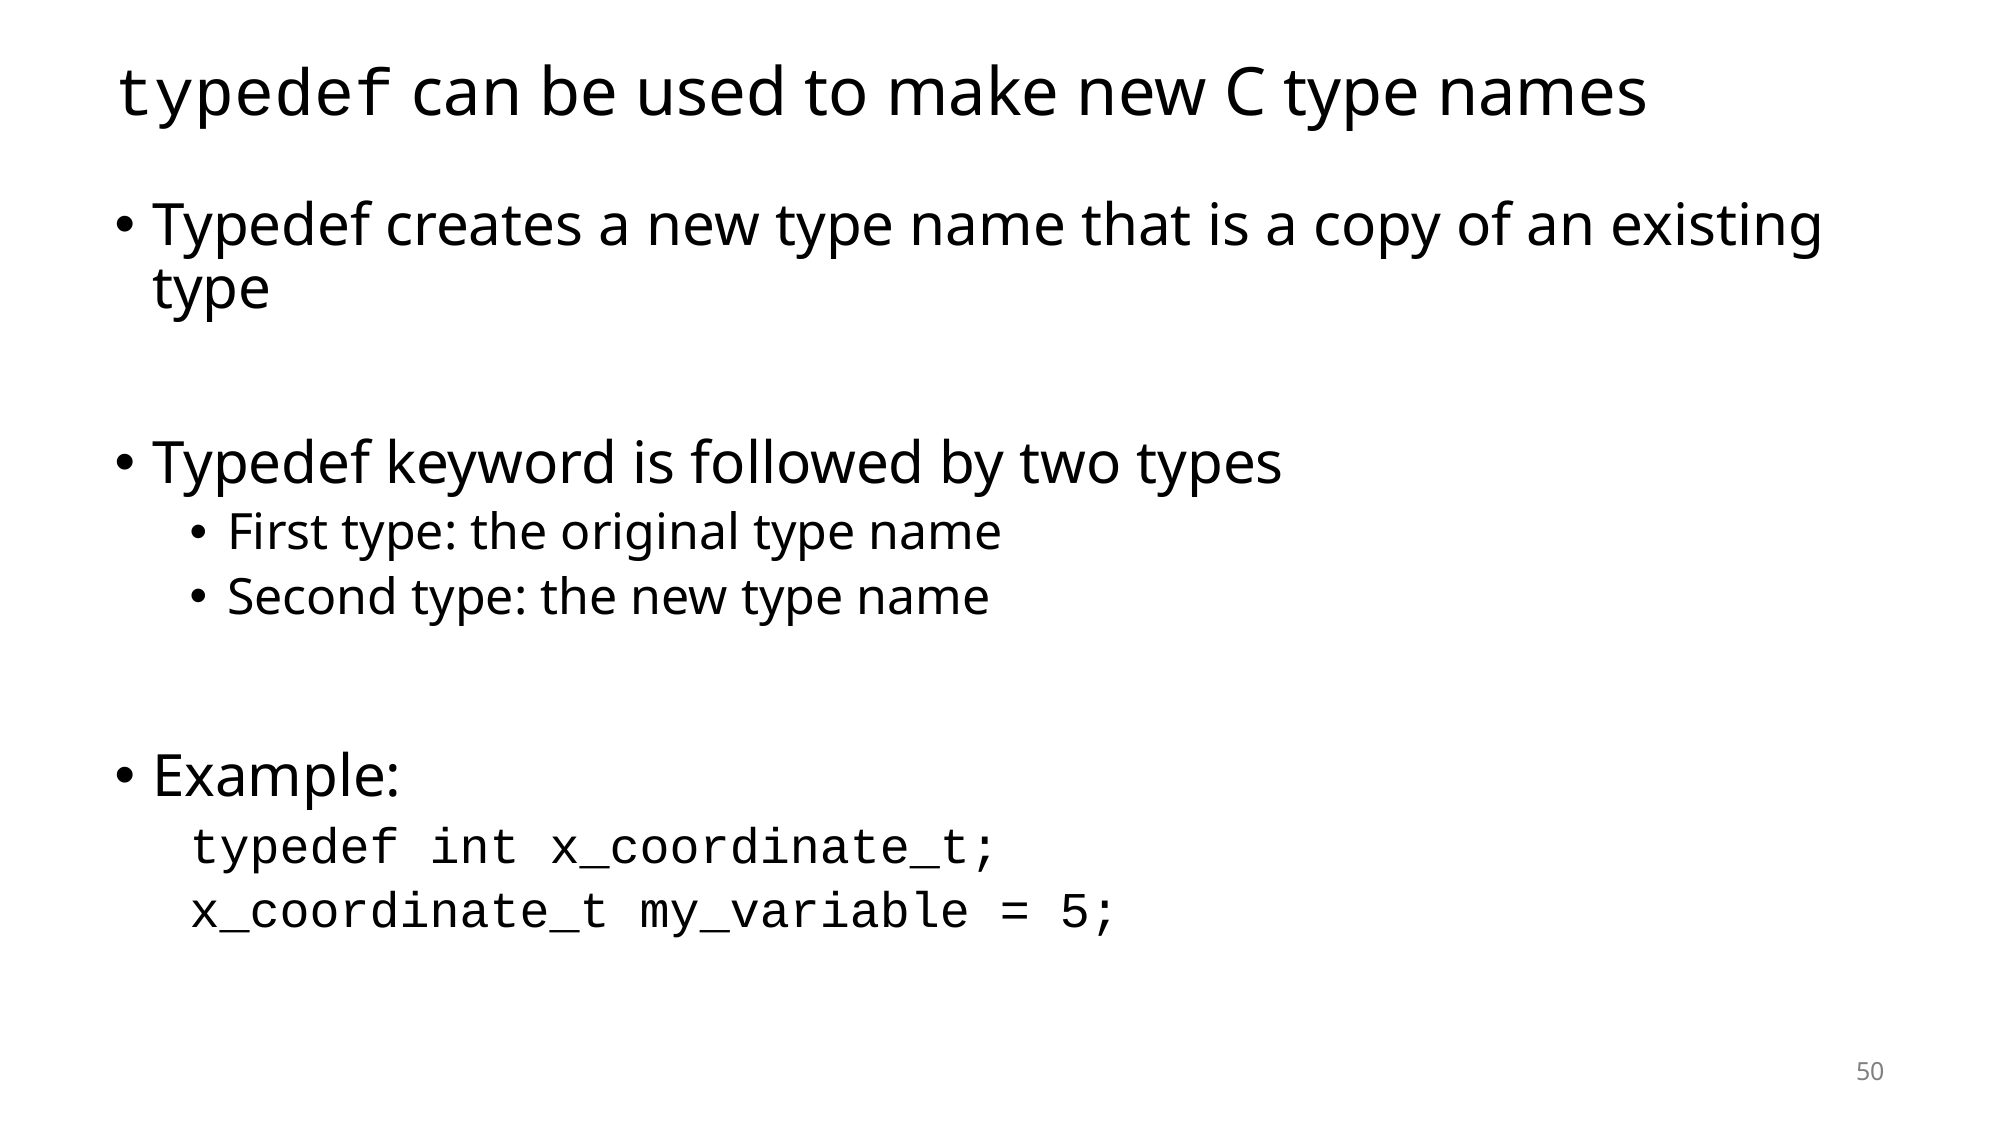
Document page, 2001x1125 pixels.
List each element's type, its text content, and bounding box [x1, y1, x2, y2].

list Typedef creates a new type name that is a copy of an existing type Typedef keyword is followed by two types First type: the original type name Second type: the new type name Example: typedef int x_coordinate_t; x_coordinate_t my_variable = 5; [99, 187, 1900, 1013]
title typedef can be used to make new C type names [99, 37, 1900, 150]
slide_number 50 [1749, 1042, 1900, 1103]
